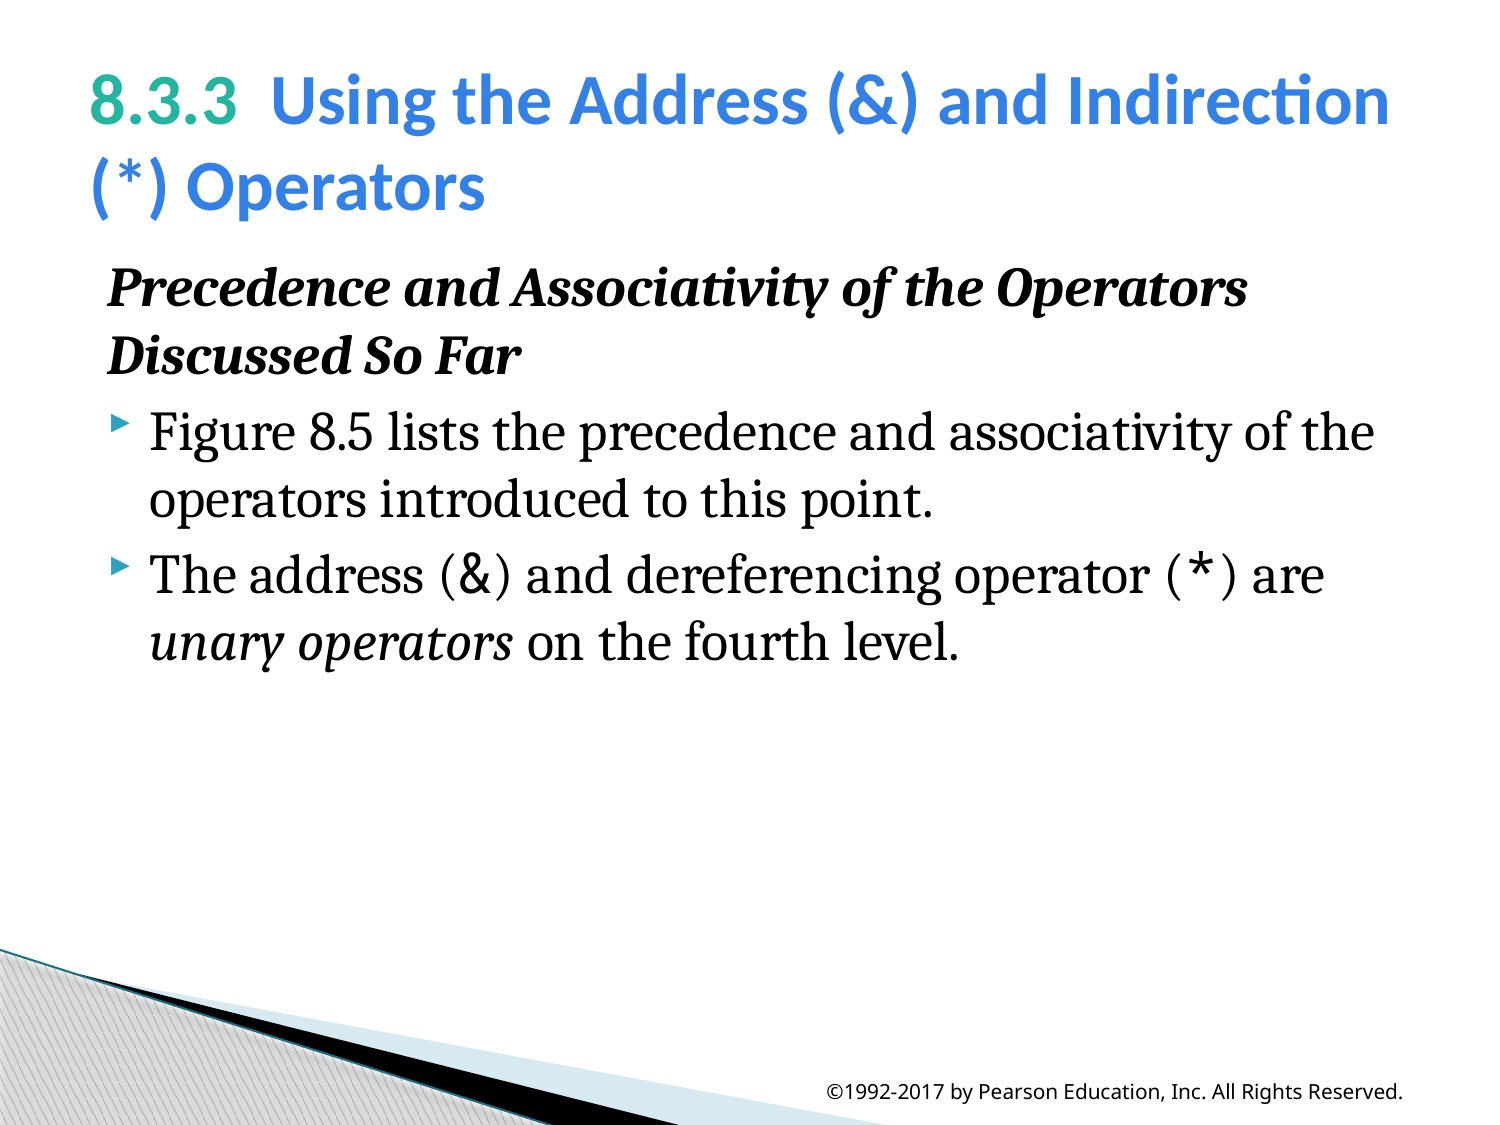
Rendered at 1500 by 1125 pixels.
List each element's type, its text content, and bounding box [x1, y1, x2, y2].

title 8.3.3 Using the Address (&) and Indirection (*) Operators [75, 45, 1425, 233]
list Precedence and Associativity of the Operators Discussed So Far Figure 8.5 lists the precedence and associativity of the operators introduced to this point. The address (&) and dereferencing operator (*) are unary operators on the fourth level. [75, 242, 1425, 986]
footer ©1992-2017 by Pearson Education, Inc. All Rights Reserved. [650, 1051, 1419, 1112]
